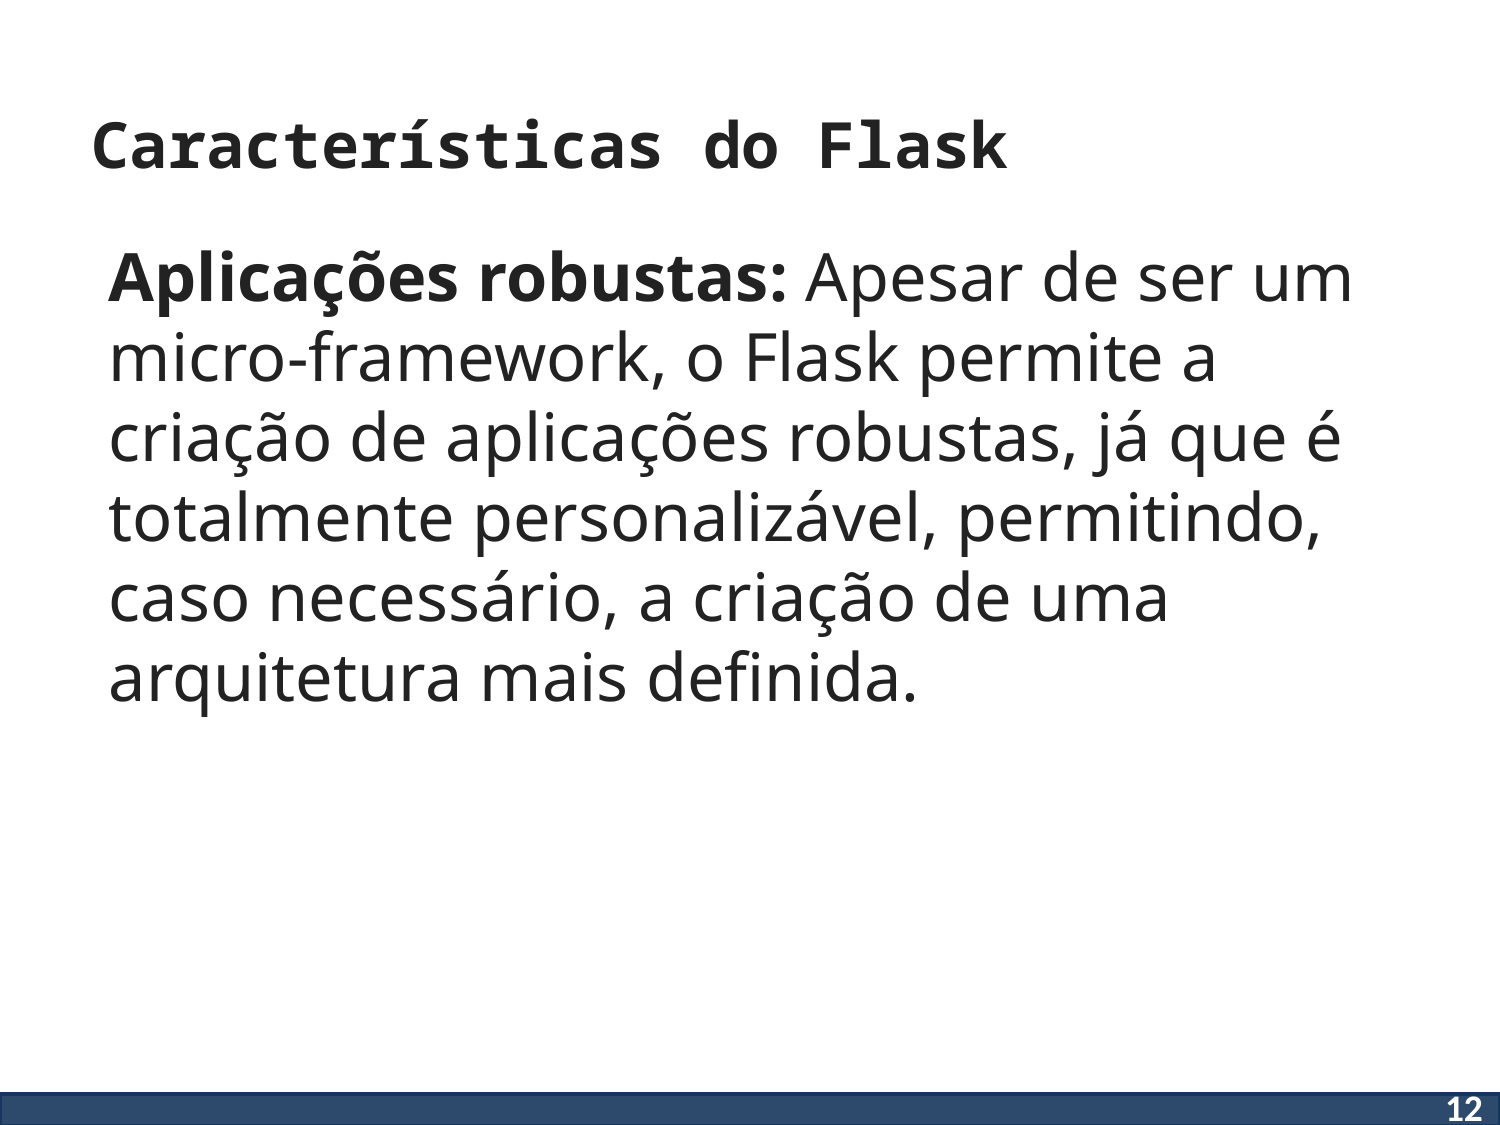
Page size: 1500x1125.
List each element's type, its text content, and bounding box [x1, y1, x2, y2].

title Características do Flask [76, 89, 1425, 197]
list Aplicações robustas: Apesar de ser um micro-framework, o Flask permite a criação de aplicações robustas, já que é totalmente personalizável, permitindo, caso necessário, a criação de uma arquitetura mais definida. [75, 219, 1425, 1022]
slide_number 12 [1147, 1076, 1498, 1125]
